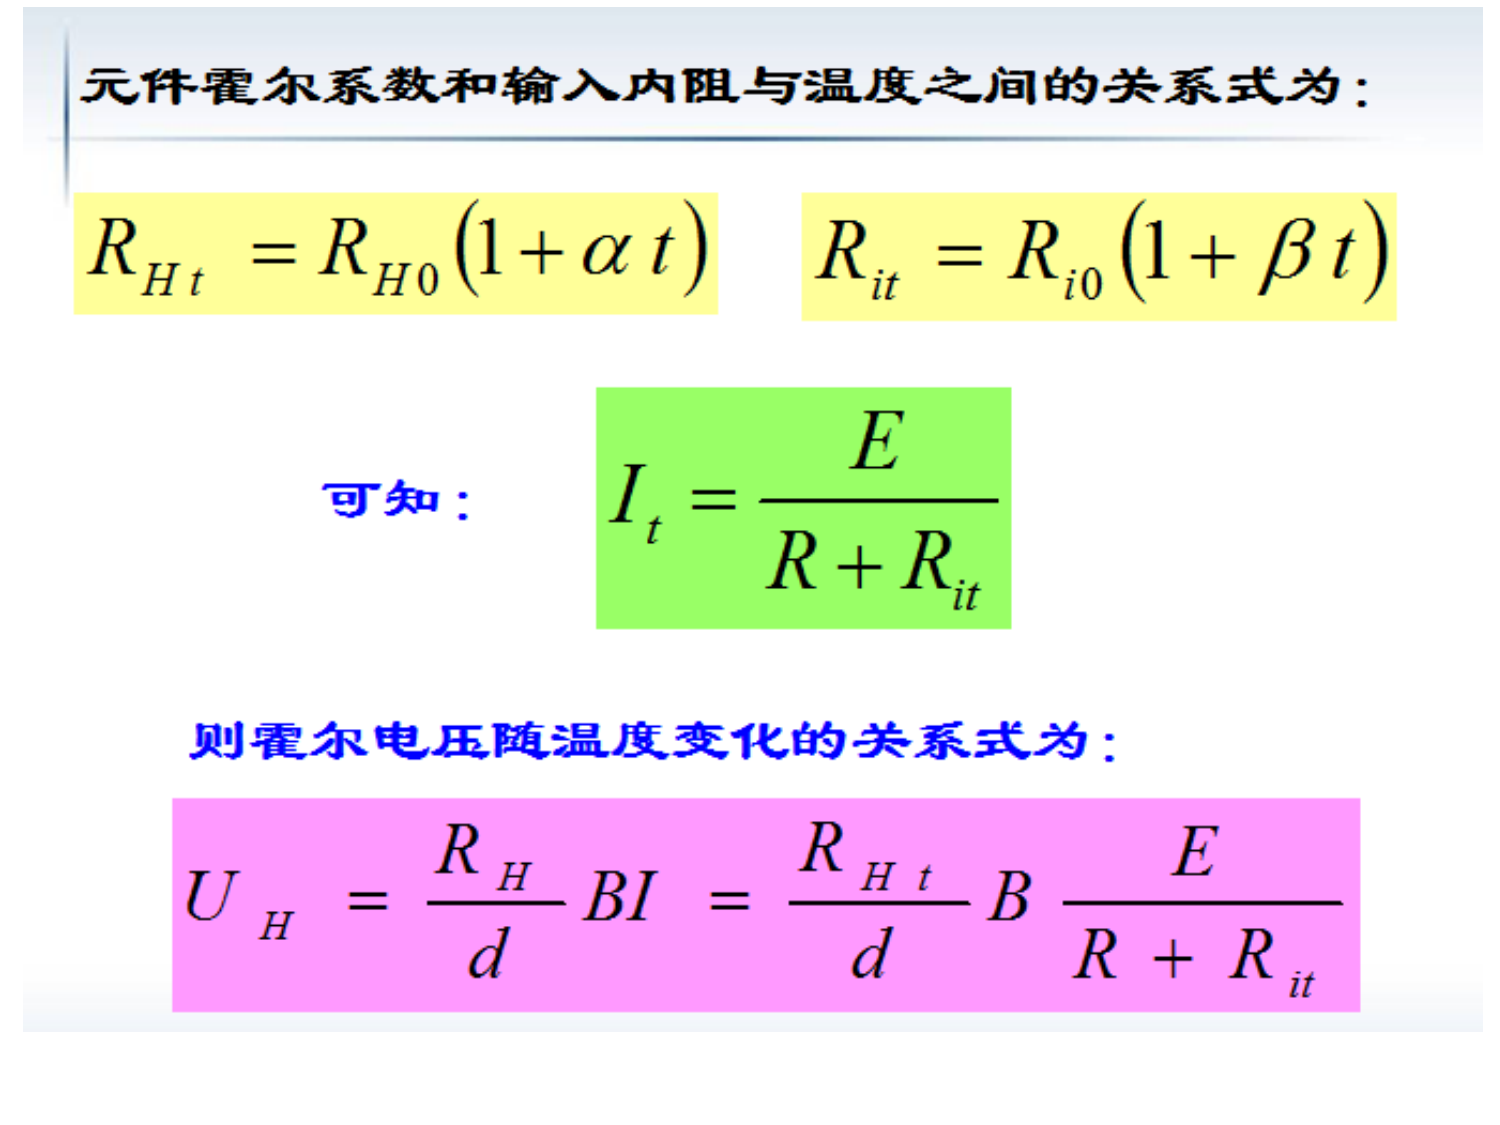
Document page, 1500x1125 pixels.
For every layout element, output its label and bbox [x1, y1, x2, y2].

picture [23, 7, 1483, 1032]
